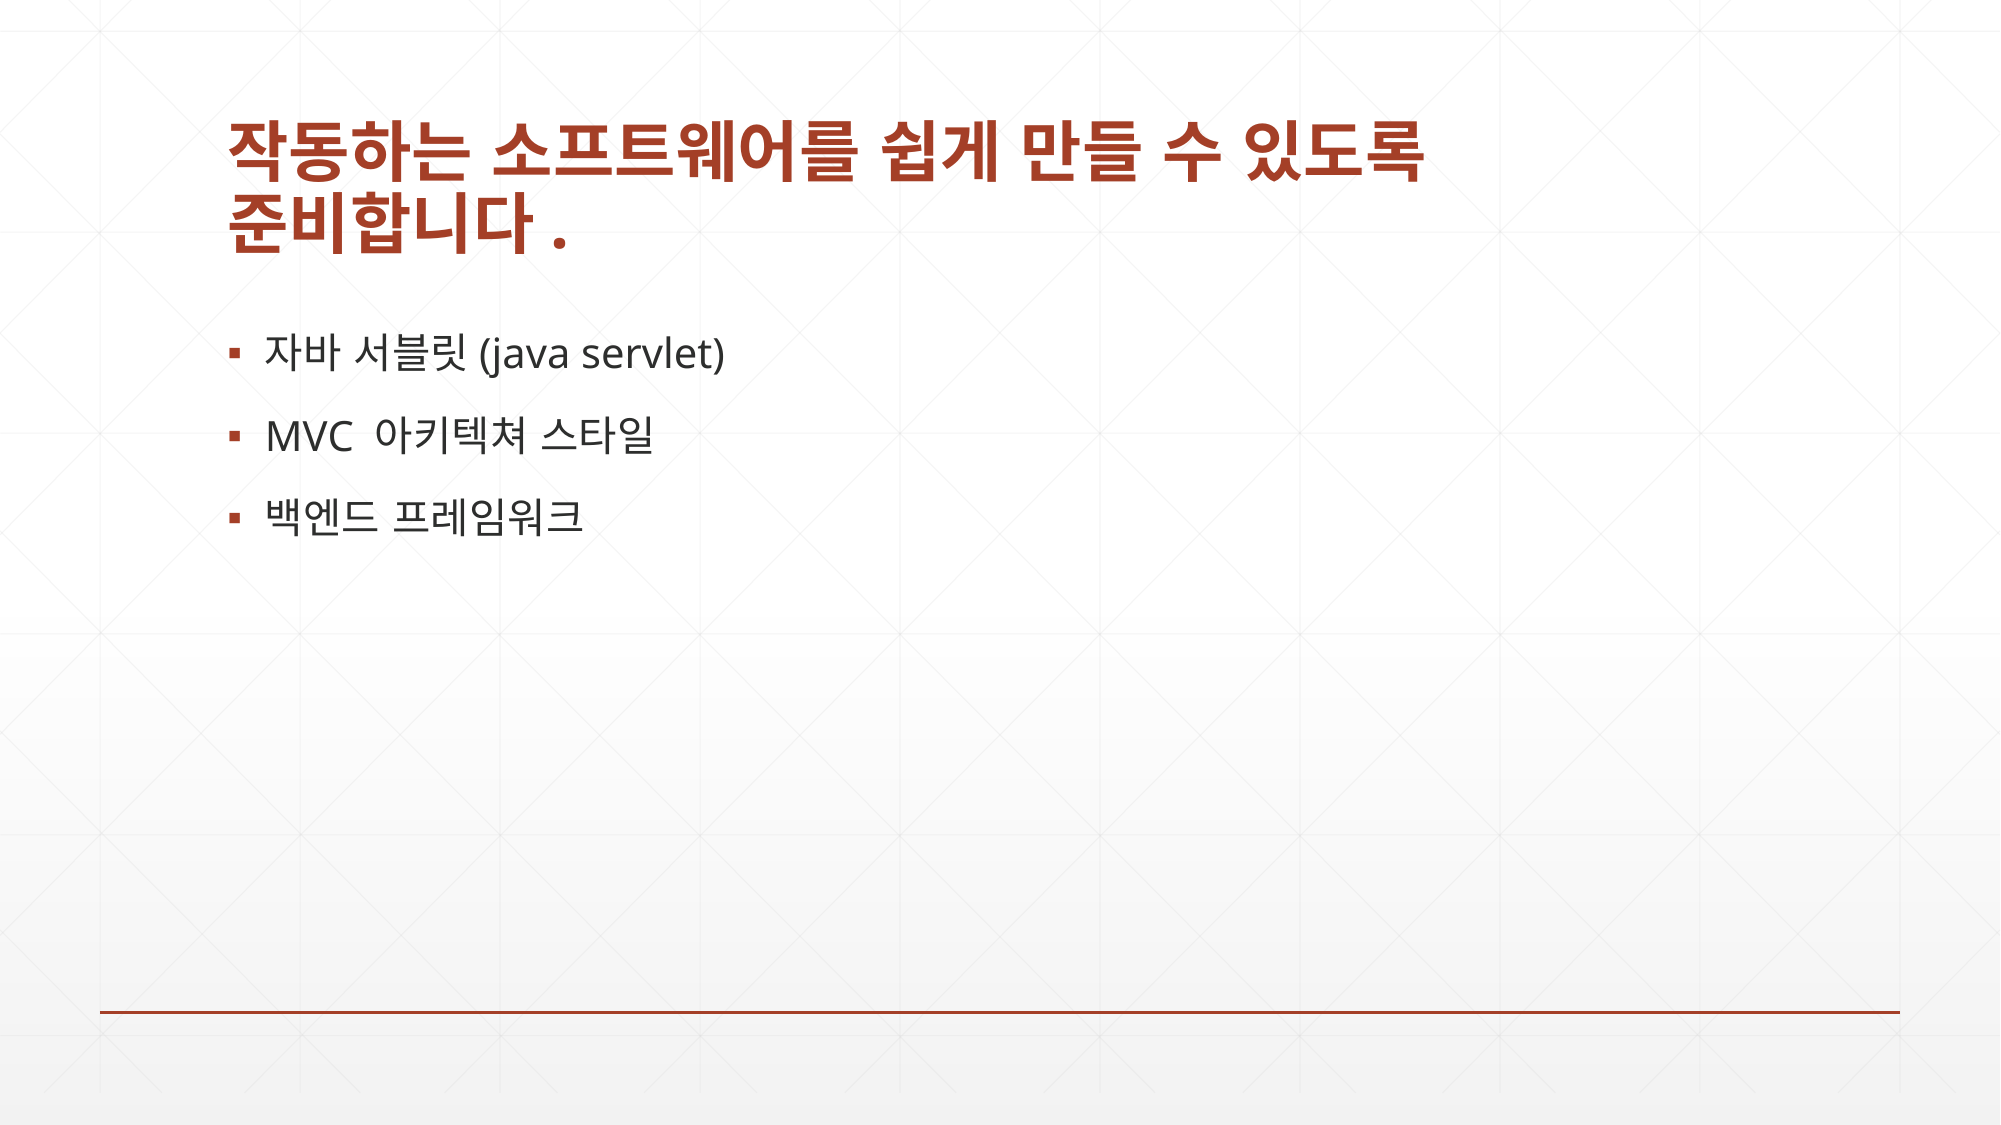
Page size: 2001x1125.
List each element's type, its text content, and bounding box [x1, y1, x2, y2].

title 작동하는 소프트웨어를 쉽게 만들 수 있도록 준비합니다. [212, 82, 1788, 271]
list 자바 서블릿(java servlet) MVC 아키텍쳐 스타일 백엔드 프레임워크 [212, 324, 1788, 950]
